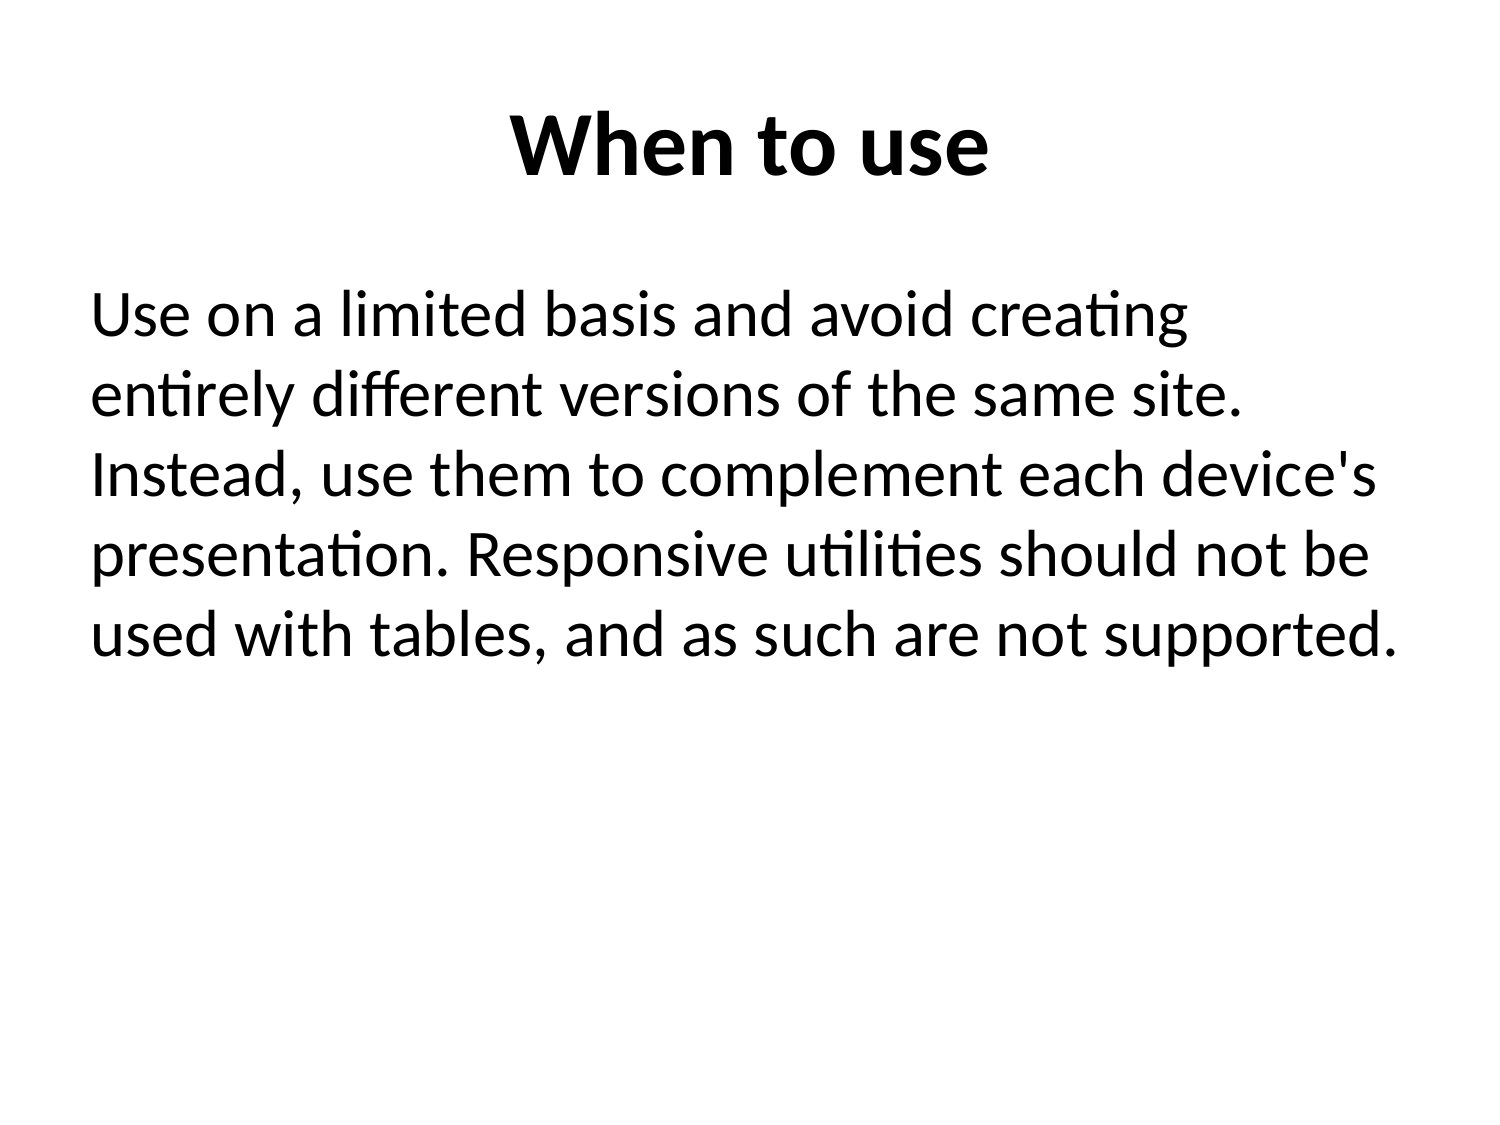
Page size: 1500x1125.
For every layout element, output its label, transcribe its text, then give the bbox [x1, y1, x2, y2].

title When to use [75, 45, 1425, 233]
list Use on a limited basis and avoid creating entirely different versions of the same site. Instead, use them to complement each device's presentation. Responsive utilities should not be used with tables, and as such are not supported. [75, 262, 1425, 1005]
